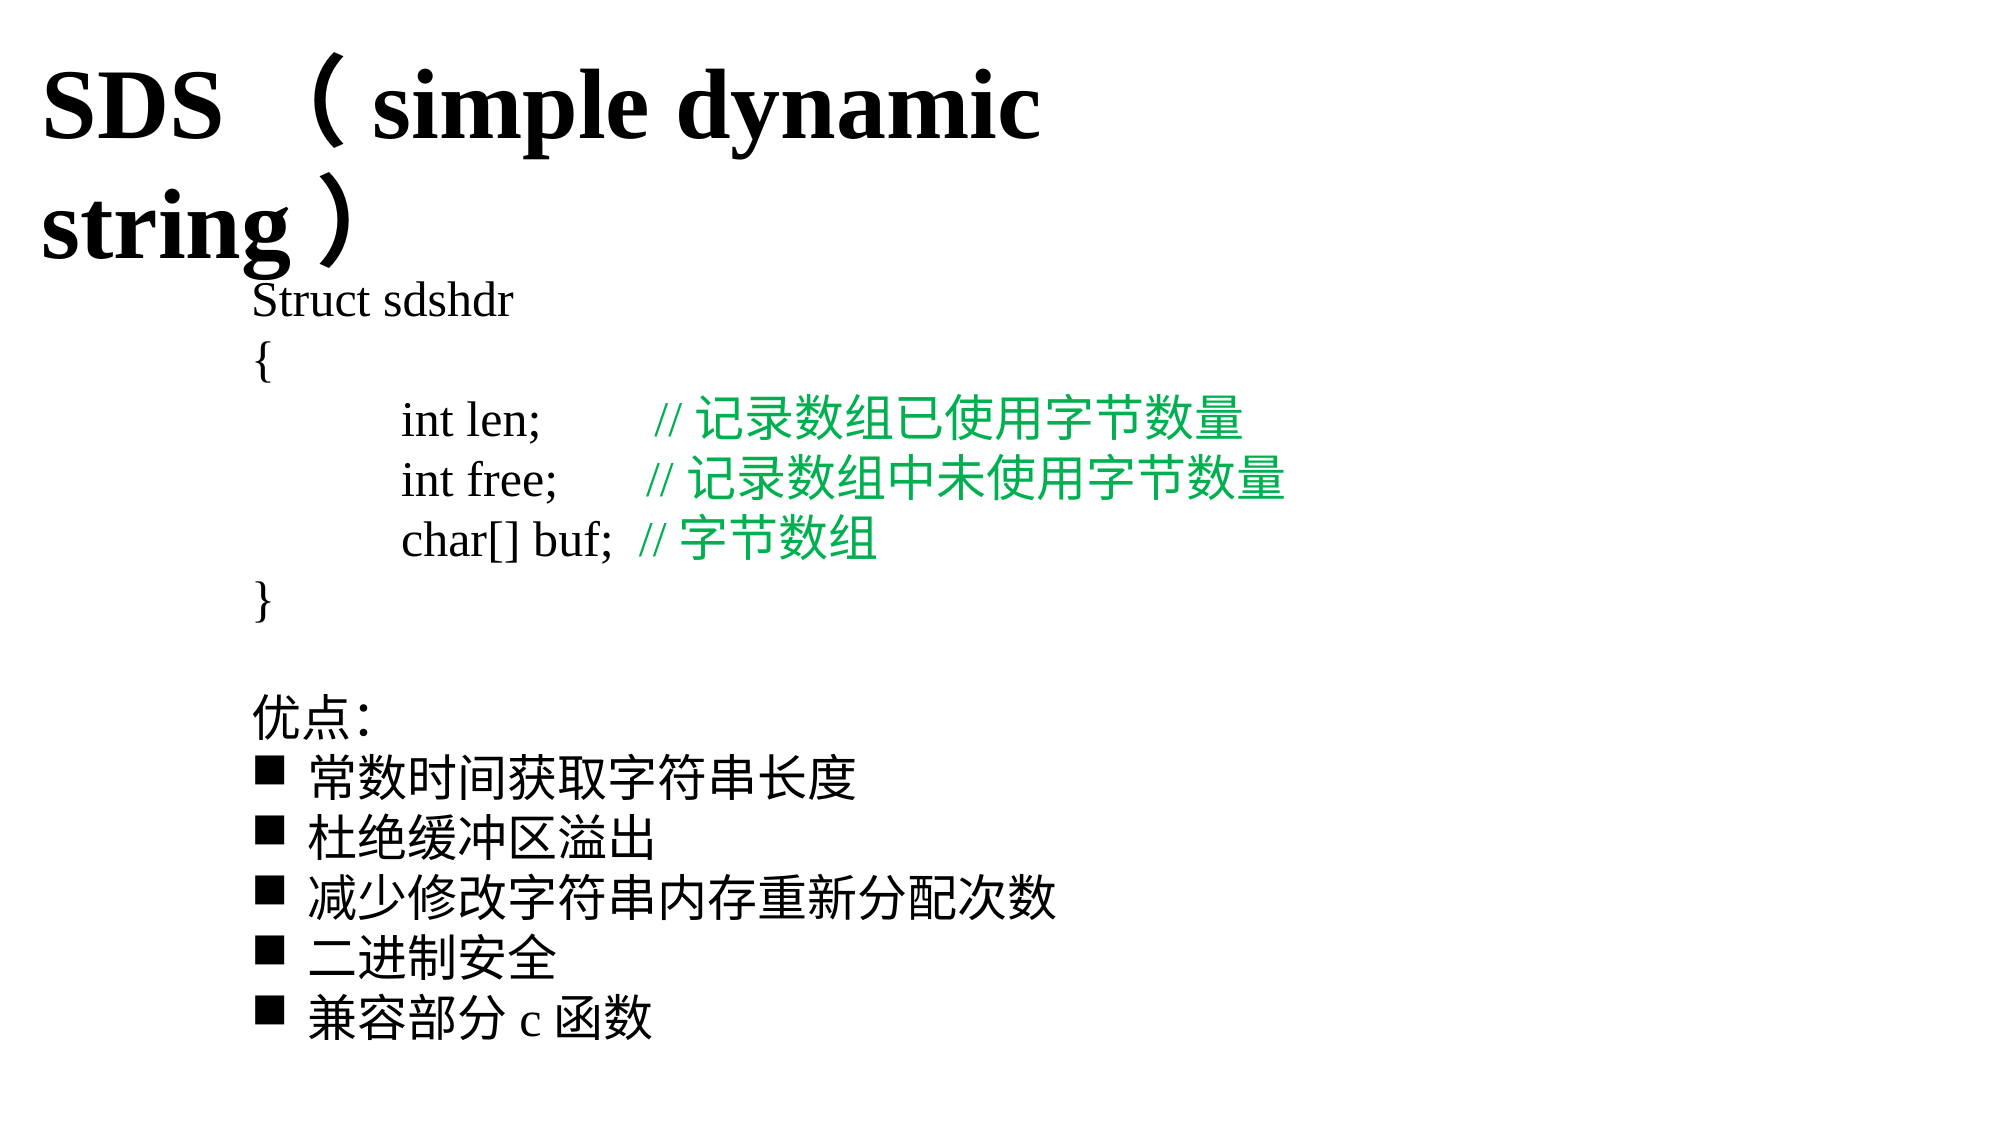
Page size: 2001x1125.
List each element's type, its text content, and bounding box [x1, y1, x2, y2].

text_box Struct sdshdr { int len; //记录数组已使用字节数量 int free; //记录数组中未使用字节数量 char[] buf; //字节数组 } 优点： 常数时间获取字符串长度 杜绝缓冲区溢出 减少修改字符串内存重新分配次数 二进制安全 兼容部分c函数 [236, 258, 1430, 1054]
text_box SDS（simple dynamic string） [26, 31, 1328, 286]
